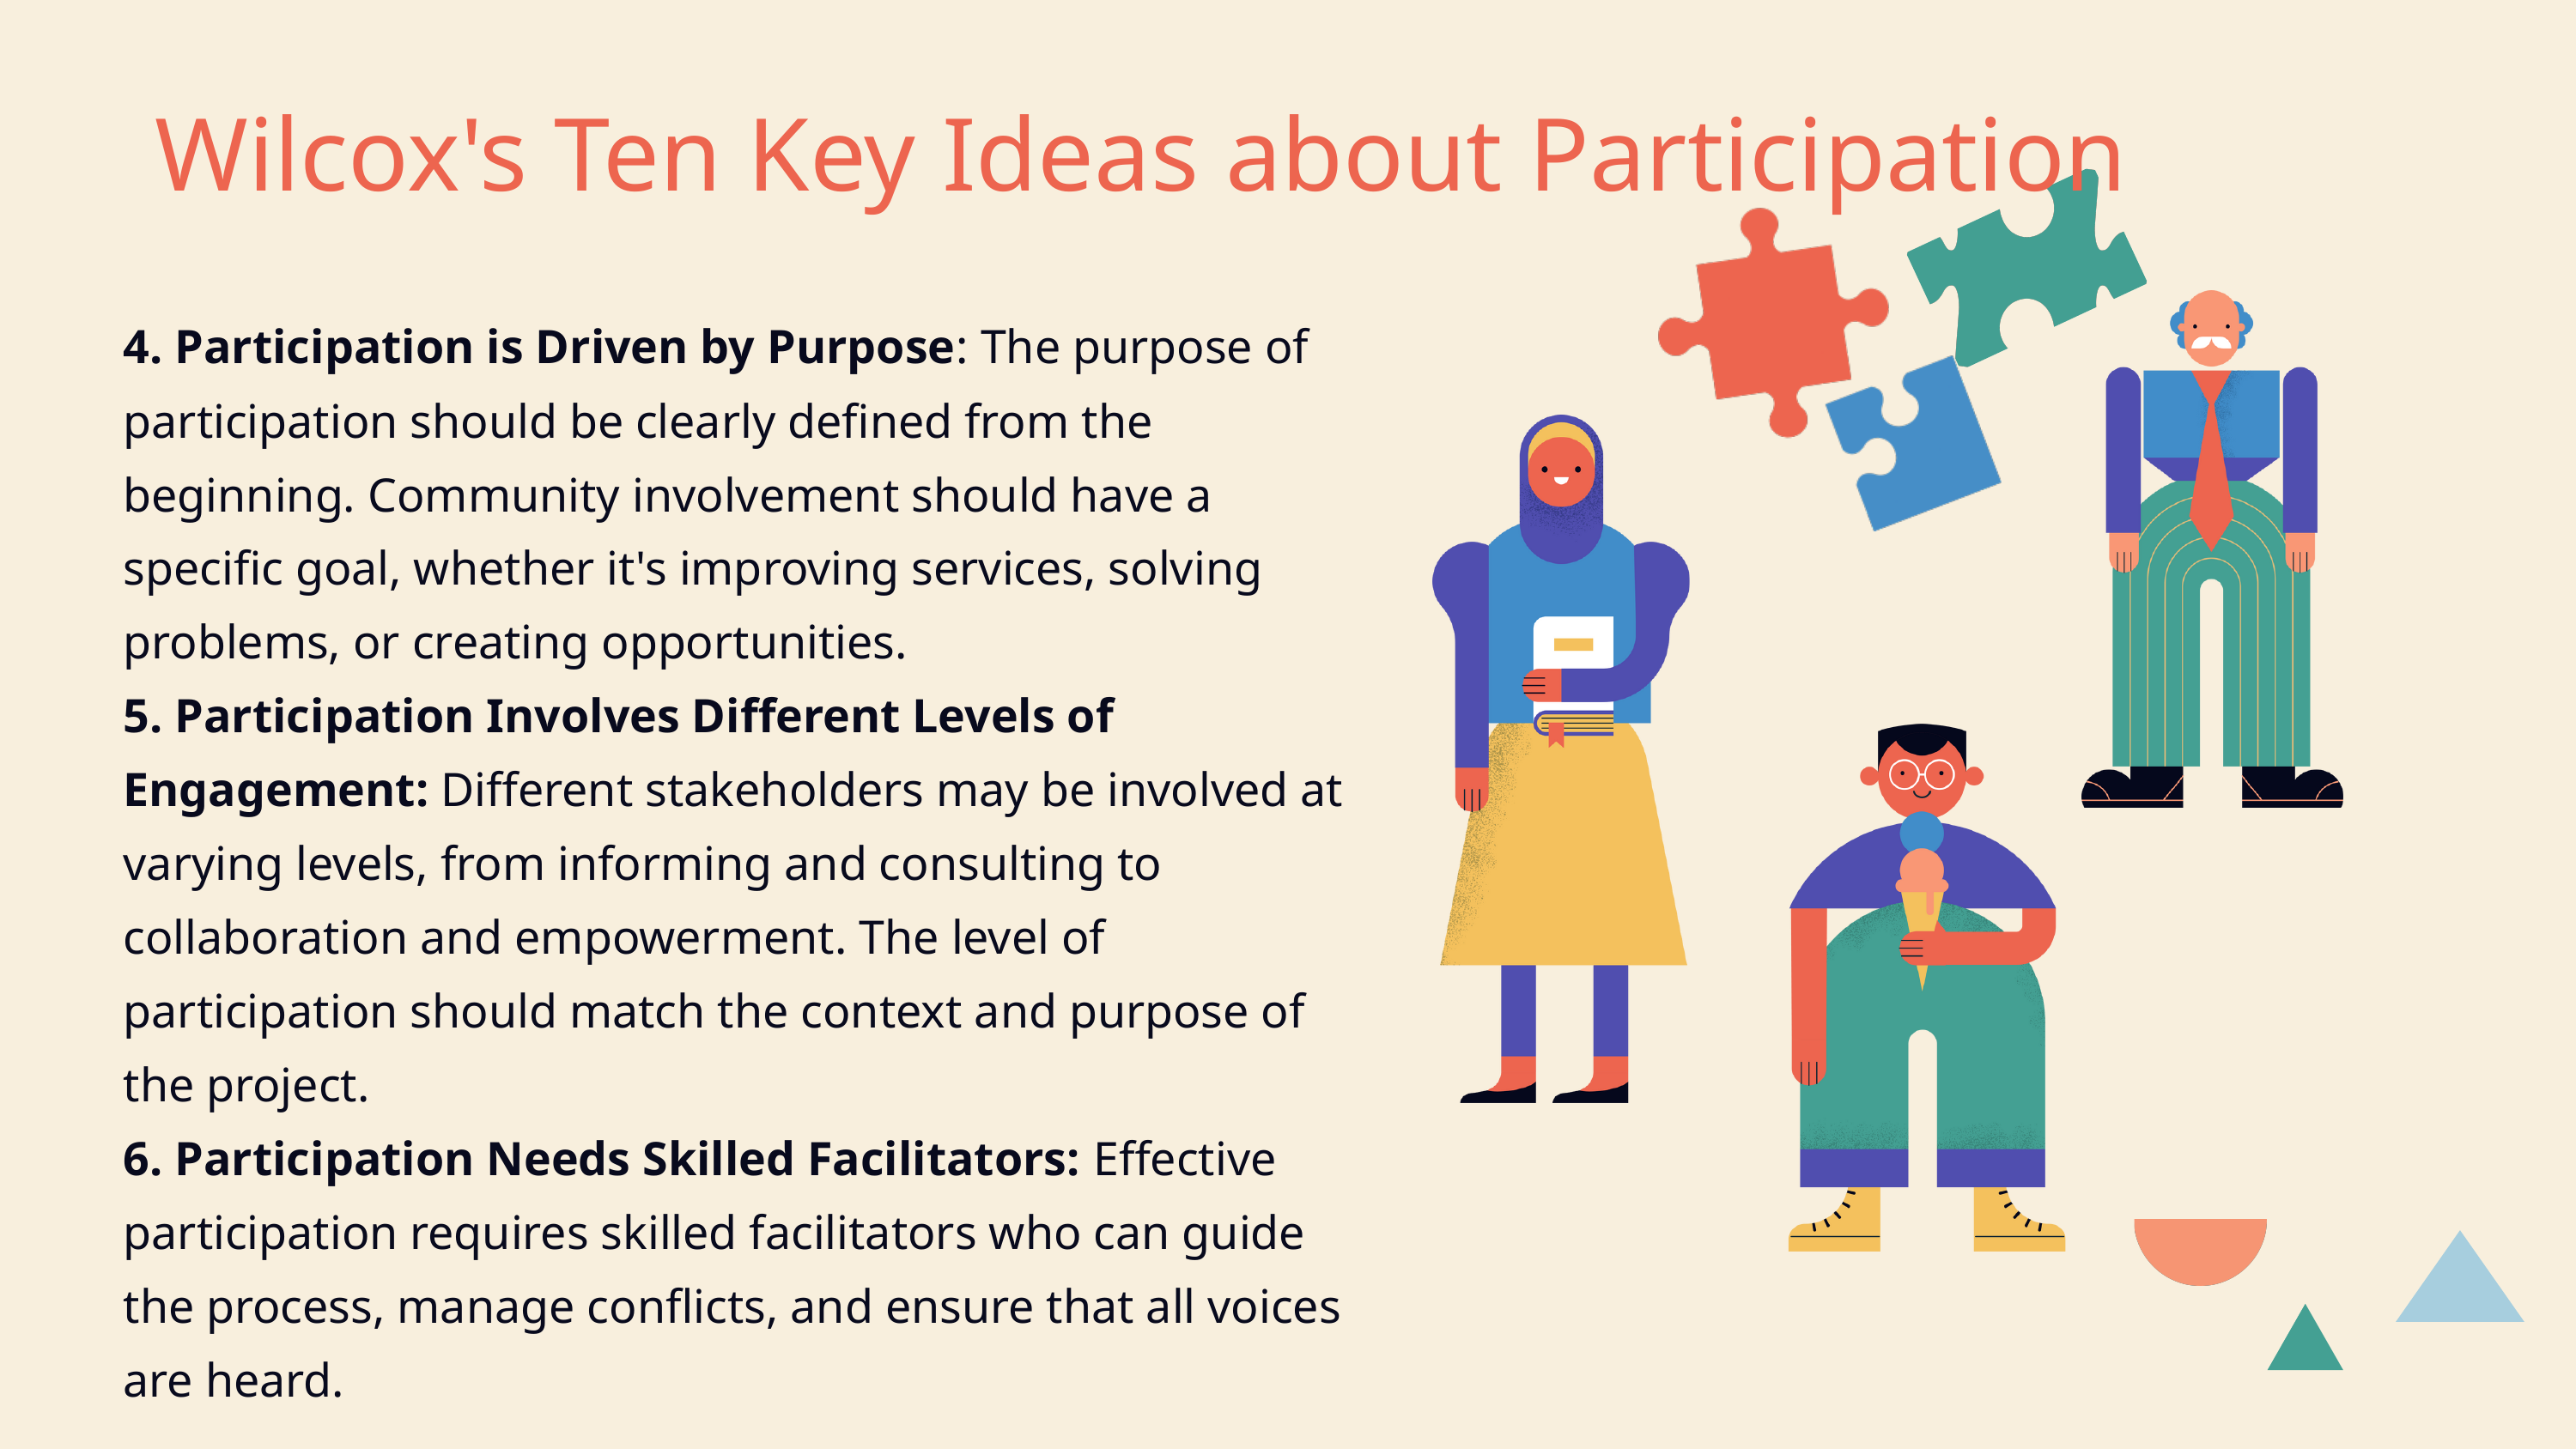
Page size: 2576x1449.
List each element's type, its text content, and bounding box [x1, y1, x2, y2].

text_box [1657, 211, 2002, 531]
text_box Wilcox's Ten Key Ideas about Participation [155, 70, 2213, 211]
text_box 4. Participation is Driven by Purpose: The purpose of participation should be clearly defined from the beginning. Community involvement should have a specific goal, whether it's improving services, solving problems, or creating opportunities. 5. Participation Involves Different Levels of Engagement: Different stakeholders may be involved at varying levels, from informing and consulting to collaboration and empowerment. The level of participation should match the context and purpose of the project. 6. Participation Needs Skilled Facilitators: Effective participation requires skilled facilitators who can guide the process, manage conflicts, and ensure that all voices are heard. [123, 299, 1381, 1407]
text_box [2395, 1229, 2525, 1323]
text_box [1432, 415, 1690, 1103]
text_box [2134, 1219, 2268, 1286]
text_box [2267, 1303, 2344, 1371]
text_box [2081, 290, 2344, 808]
text_box [2002, 211, 2148, 352]
text_box [1788, 724, 2066, 1252]
